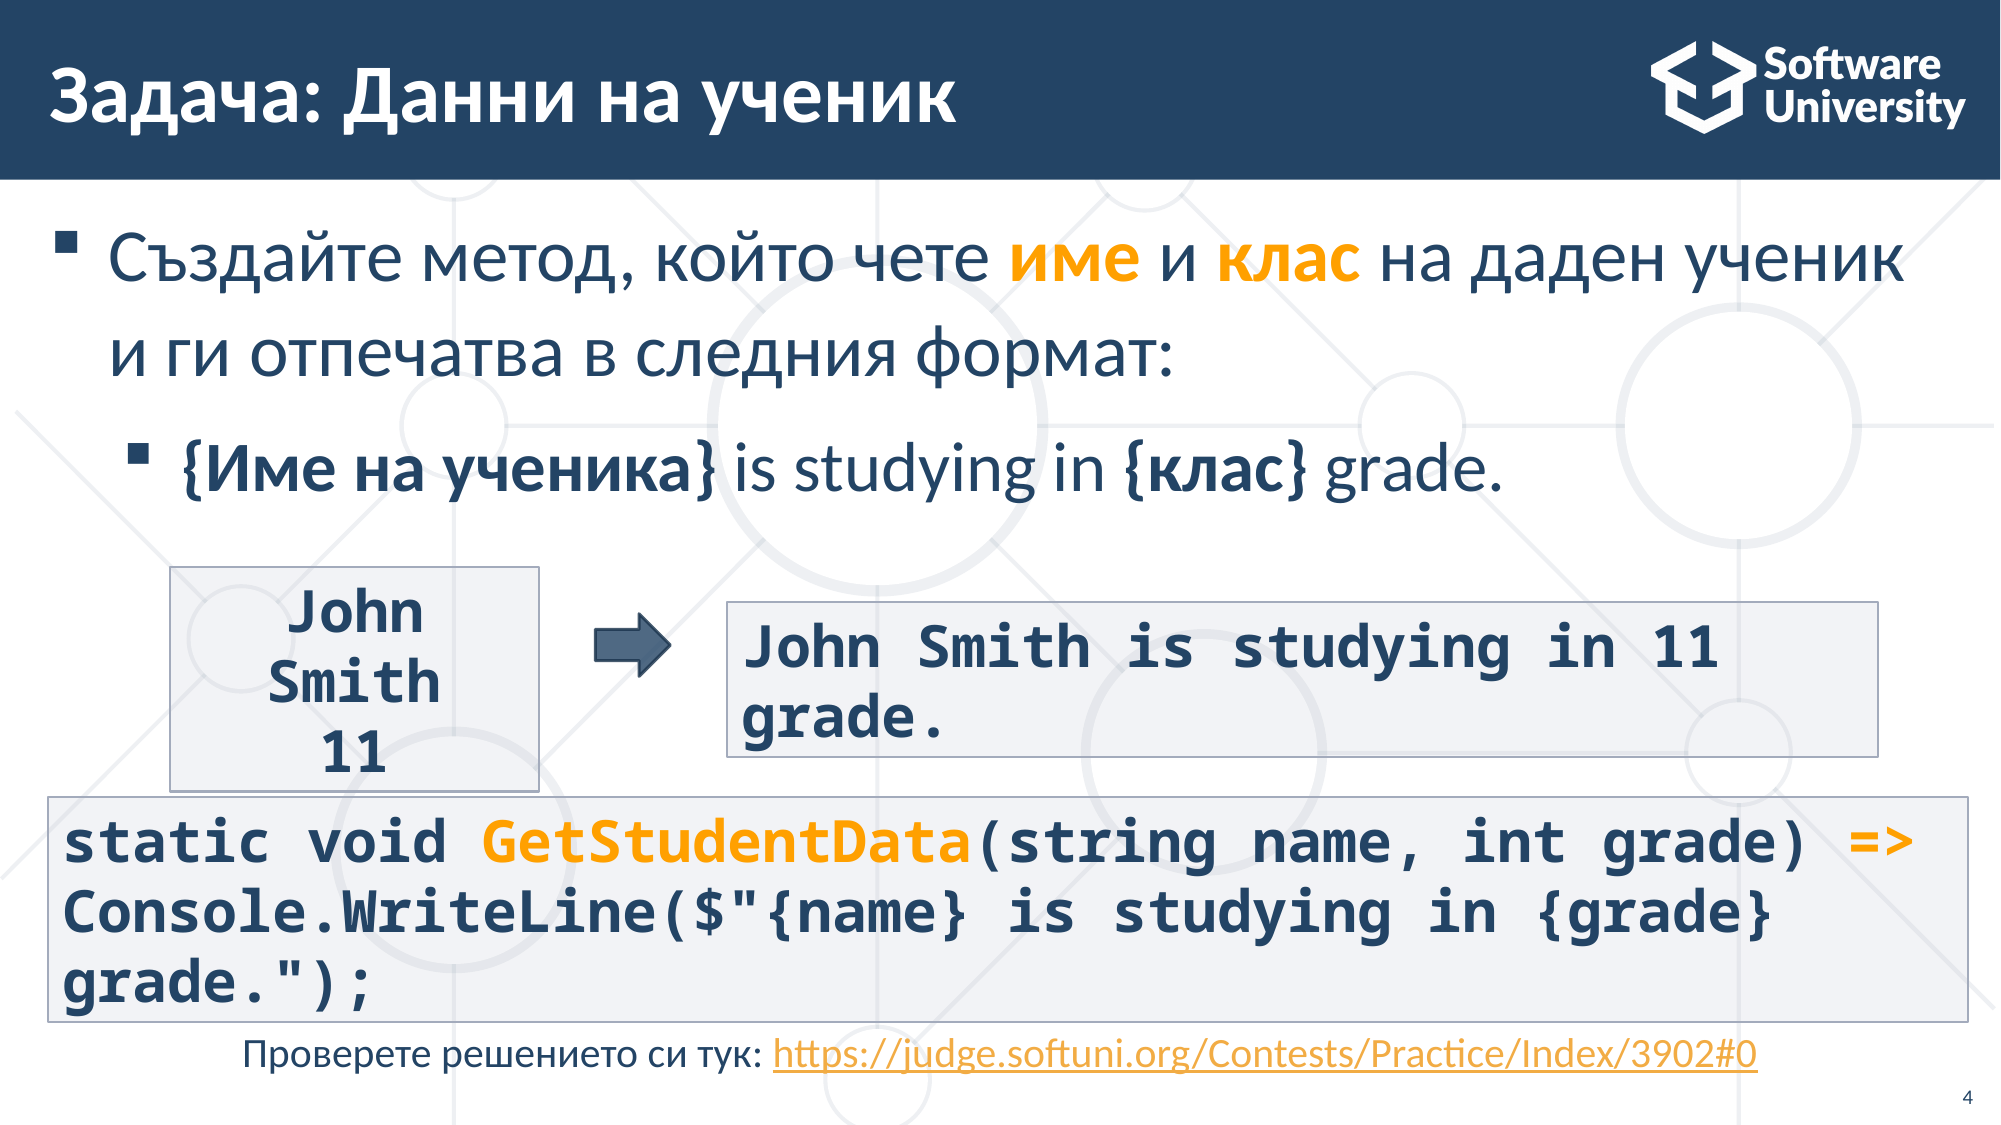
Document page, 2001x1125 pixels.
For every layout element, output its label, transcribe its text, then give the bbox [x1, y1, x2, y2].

text_box static void GetStudentData(string name, int grade) => Console.WriteLine($"{name} is studying in {grade} grade."); [47, 797, 1969, 1022]
text_box Проверете решението си тук: https://judge.softuni.org/Contests/Practice/Index/3902#0 [131, 1018, 1869, 1084]
title Задача: Данни на ученик [31, 16, 1591, 162]
slide_number 4 [1927, 1067, 1989, 1117]
text_box John Smith 11 [169, 566, 539, 792]
picture [1651, 41, 1966, 134]
list Създайте метод, който чете име и клас на даден ученик и ги отпечатва в следния формат: {Име на ученика} is studying in {клас} grade. [31, 196, 1970, 1050]
text_box John Smith is studying in 11 grade. [726, 602, 1879, 757]
text_box [593, 611, 673, 679]
